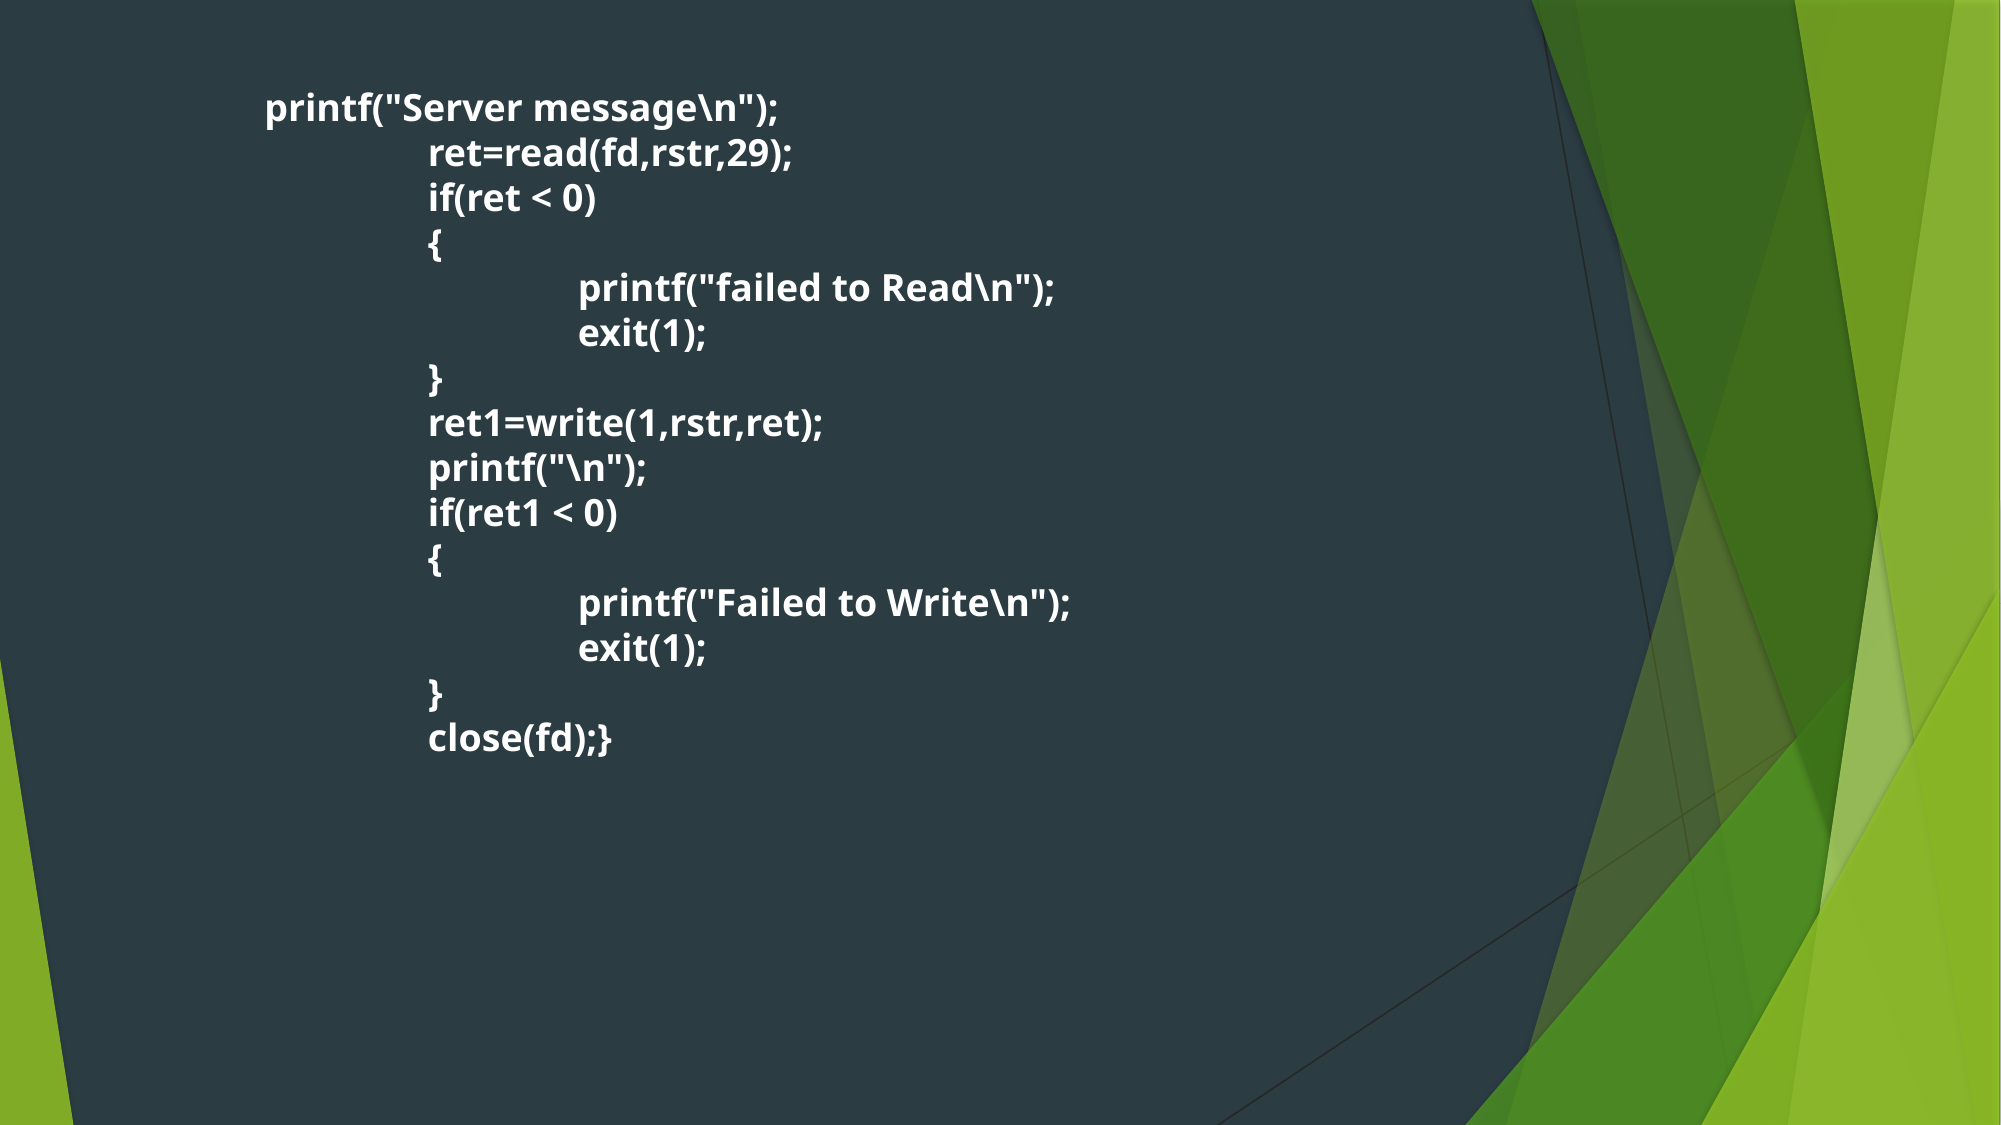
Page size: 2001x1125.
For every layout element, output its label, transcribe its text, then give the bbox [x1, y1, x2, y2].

text_box printf("Server message\n"); ret=read(fd,rstr,29); if(ret < 0) { printf("failed to Read\n"); exit(1); } ret1=write(1,rstr,ret); printf("\n"); if(ret1 < 0) { printf("Failed to Write\n"); exit(1); } close(fd);} [113, 76, 1289, 812]
